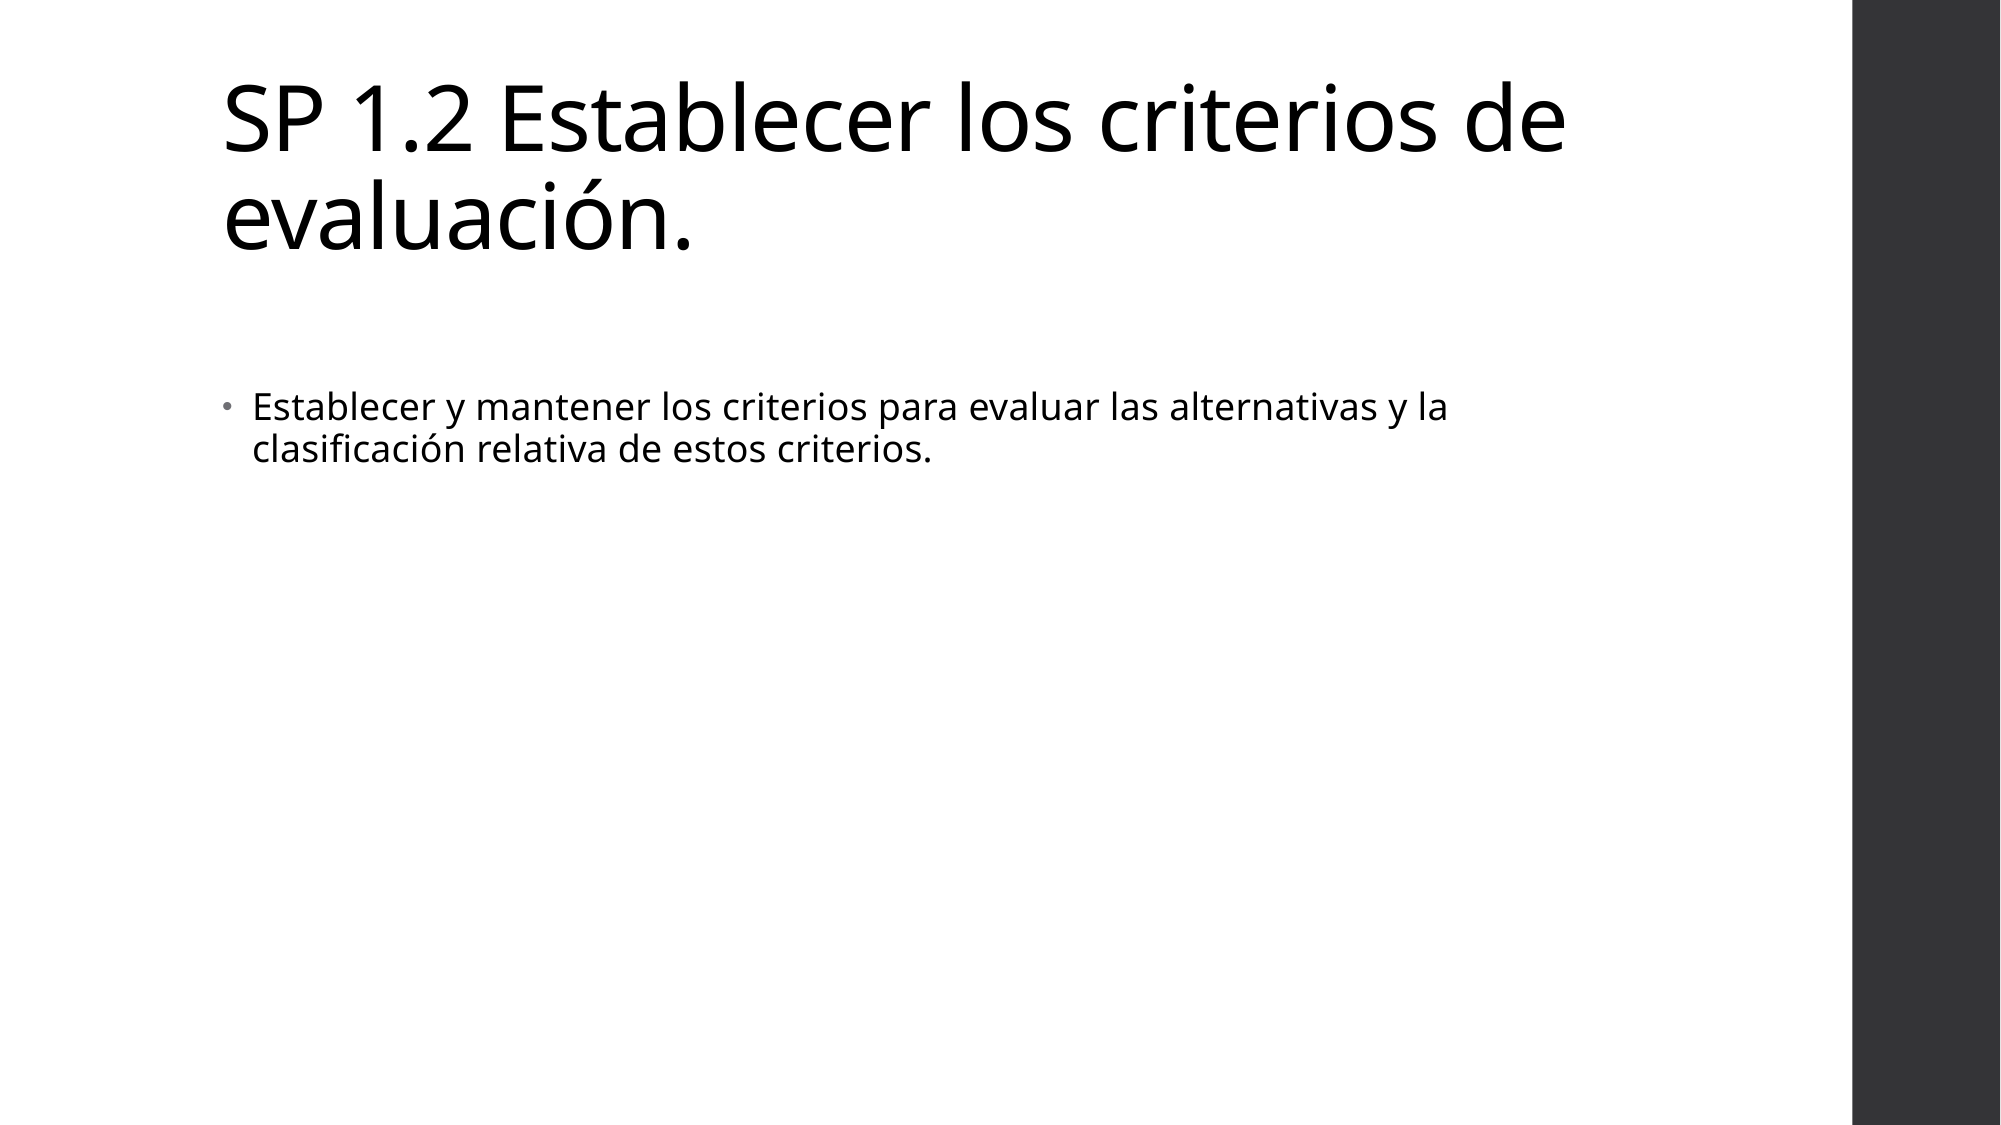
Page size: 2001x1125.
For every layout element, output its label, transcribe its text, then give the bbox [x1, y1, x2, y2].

list Establecer y mantener los criterios para evaluar las alternativas y la clasificación relativa de estos criterios. [206, 299, 1617, 1014]
title SP 1.2 Establecer los criterios de evaluación. [206, 60, 1797, 278]
